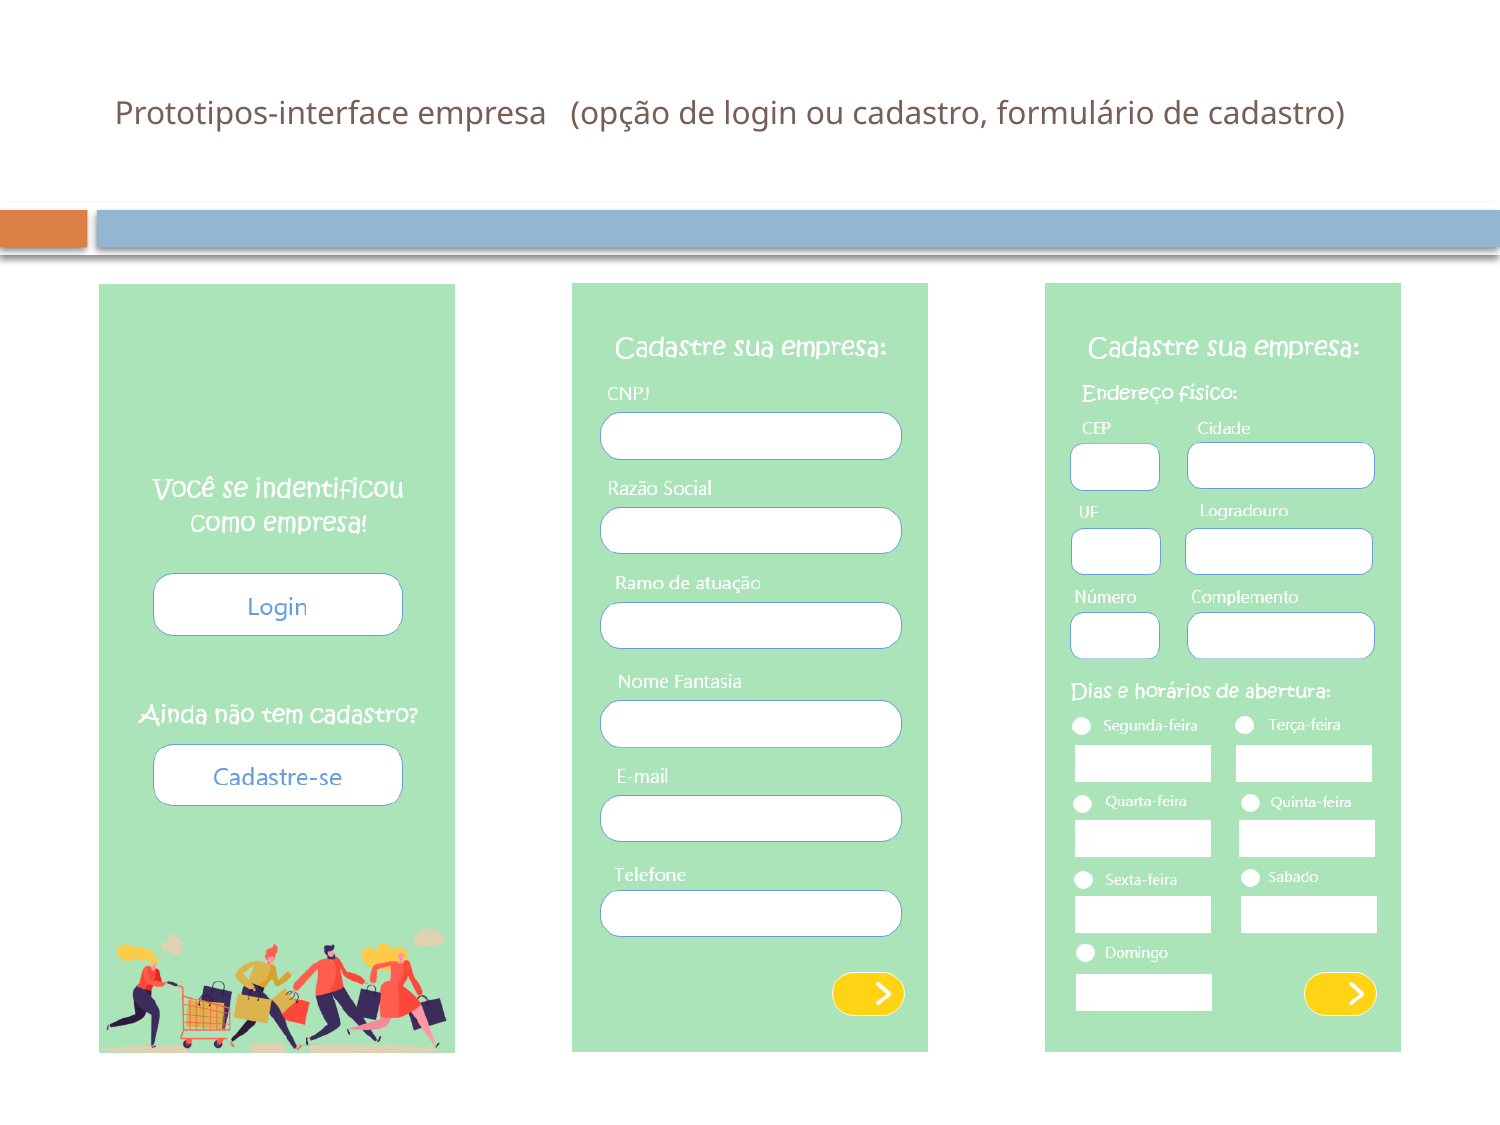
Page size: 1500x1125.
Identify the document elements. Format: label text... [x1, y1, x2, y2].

picture [572, 283, 928, 1052]
title Prototipos-interface empresa (opção de login ou cadastro, formulário de cadastro) [99, 30, 1438, 194]
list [99, 284, 455, 1053]
picture [1045, 283, 1401, 1052]
